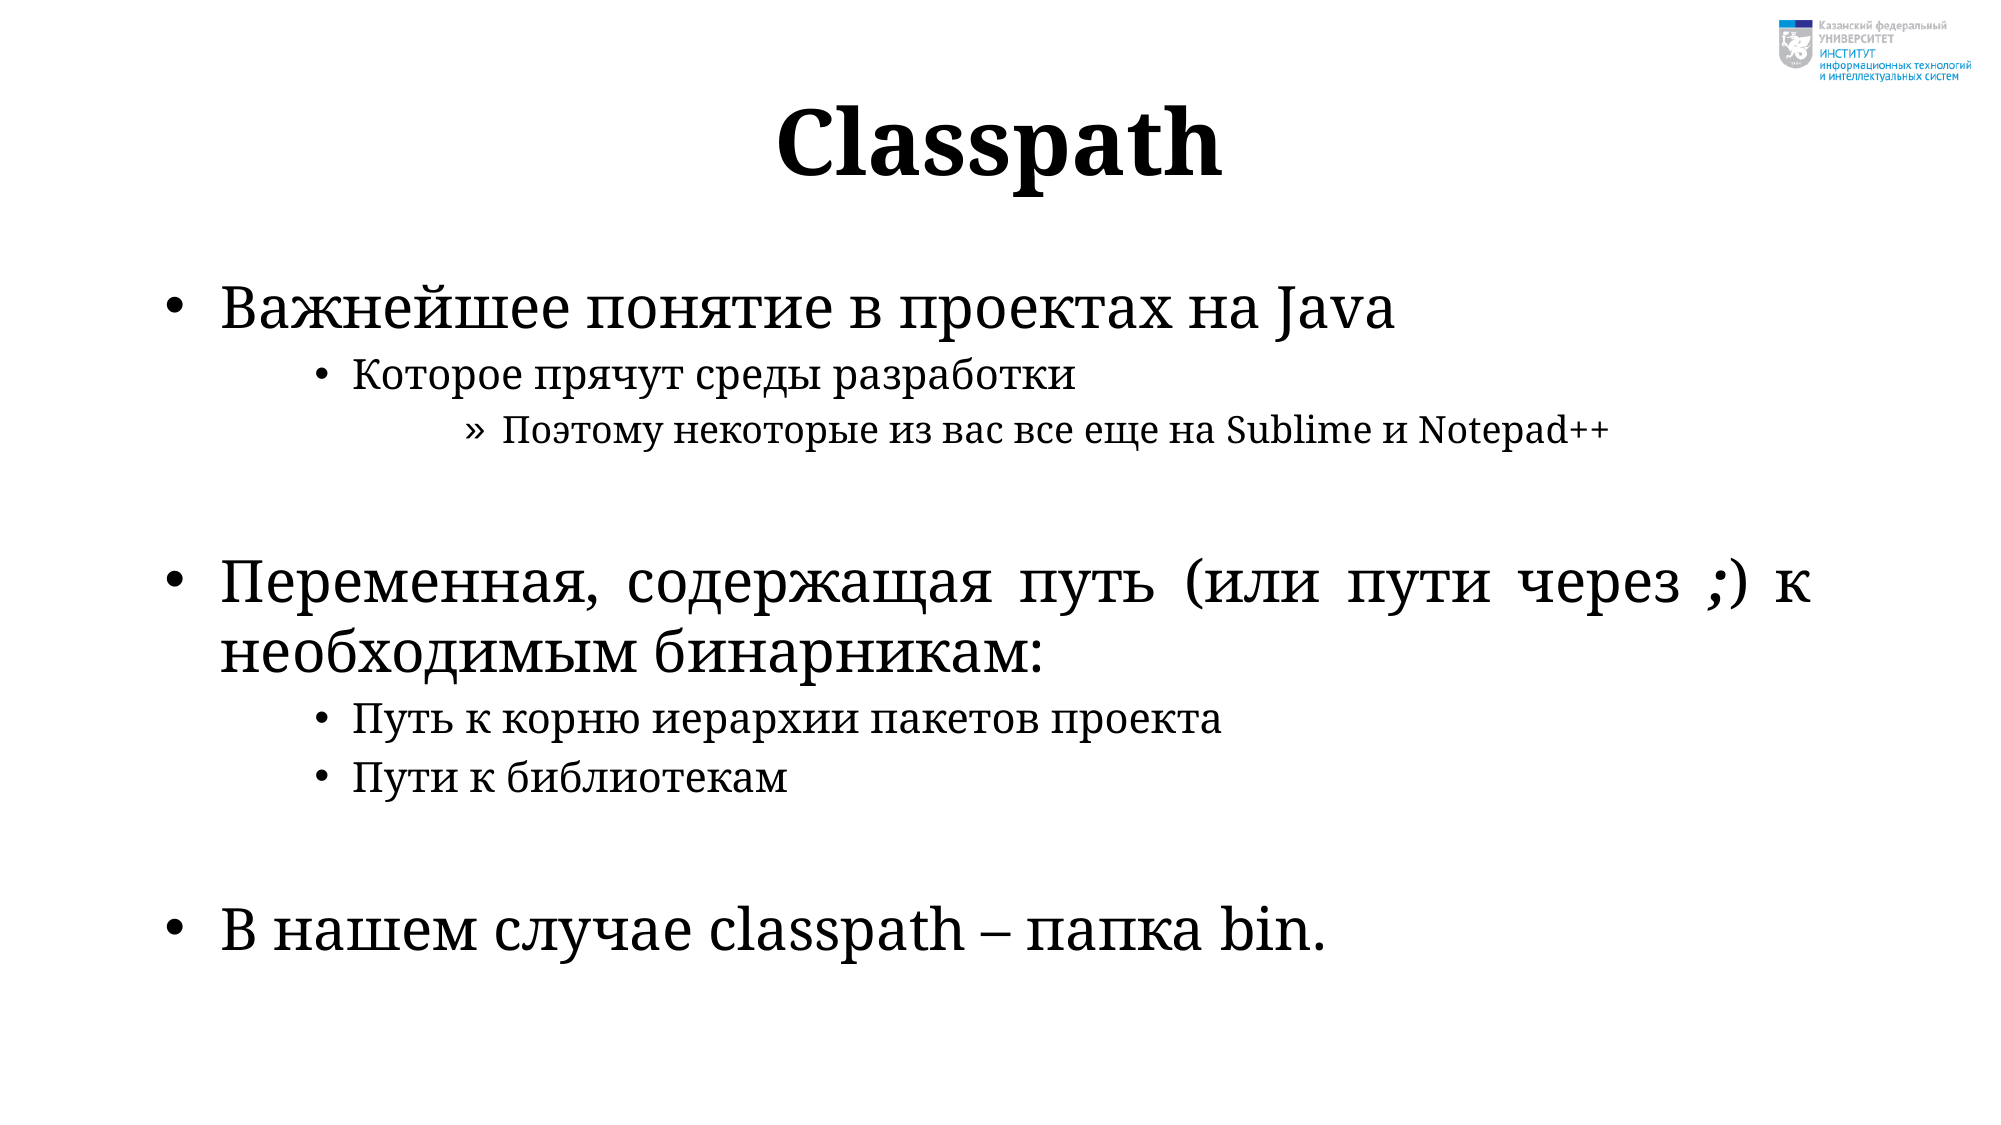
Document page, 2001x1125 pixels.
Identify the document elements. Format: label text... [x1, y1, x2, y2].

title Classpath [99, 45, 1900, 233]
picture [1779, 20, 1971, 82]
list Важнейшее понятие в проектах на Java Которое прячут среды разработки Поэтому некоторые из вас все еще на Sublime и Notepad++ Переменная, содержащая путь (или пути через ;) к необходимым бинарникам: Путь к корню иерархии пакетов проекта Пути к библиотекам В нашем случае classpath – папка bin. [149, 262, 1827, 1094]
